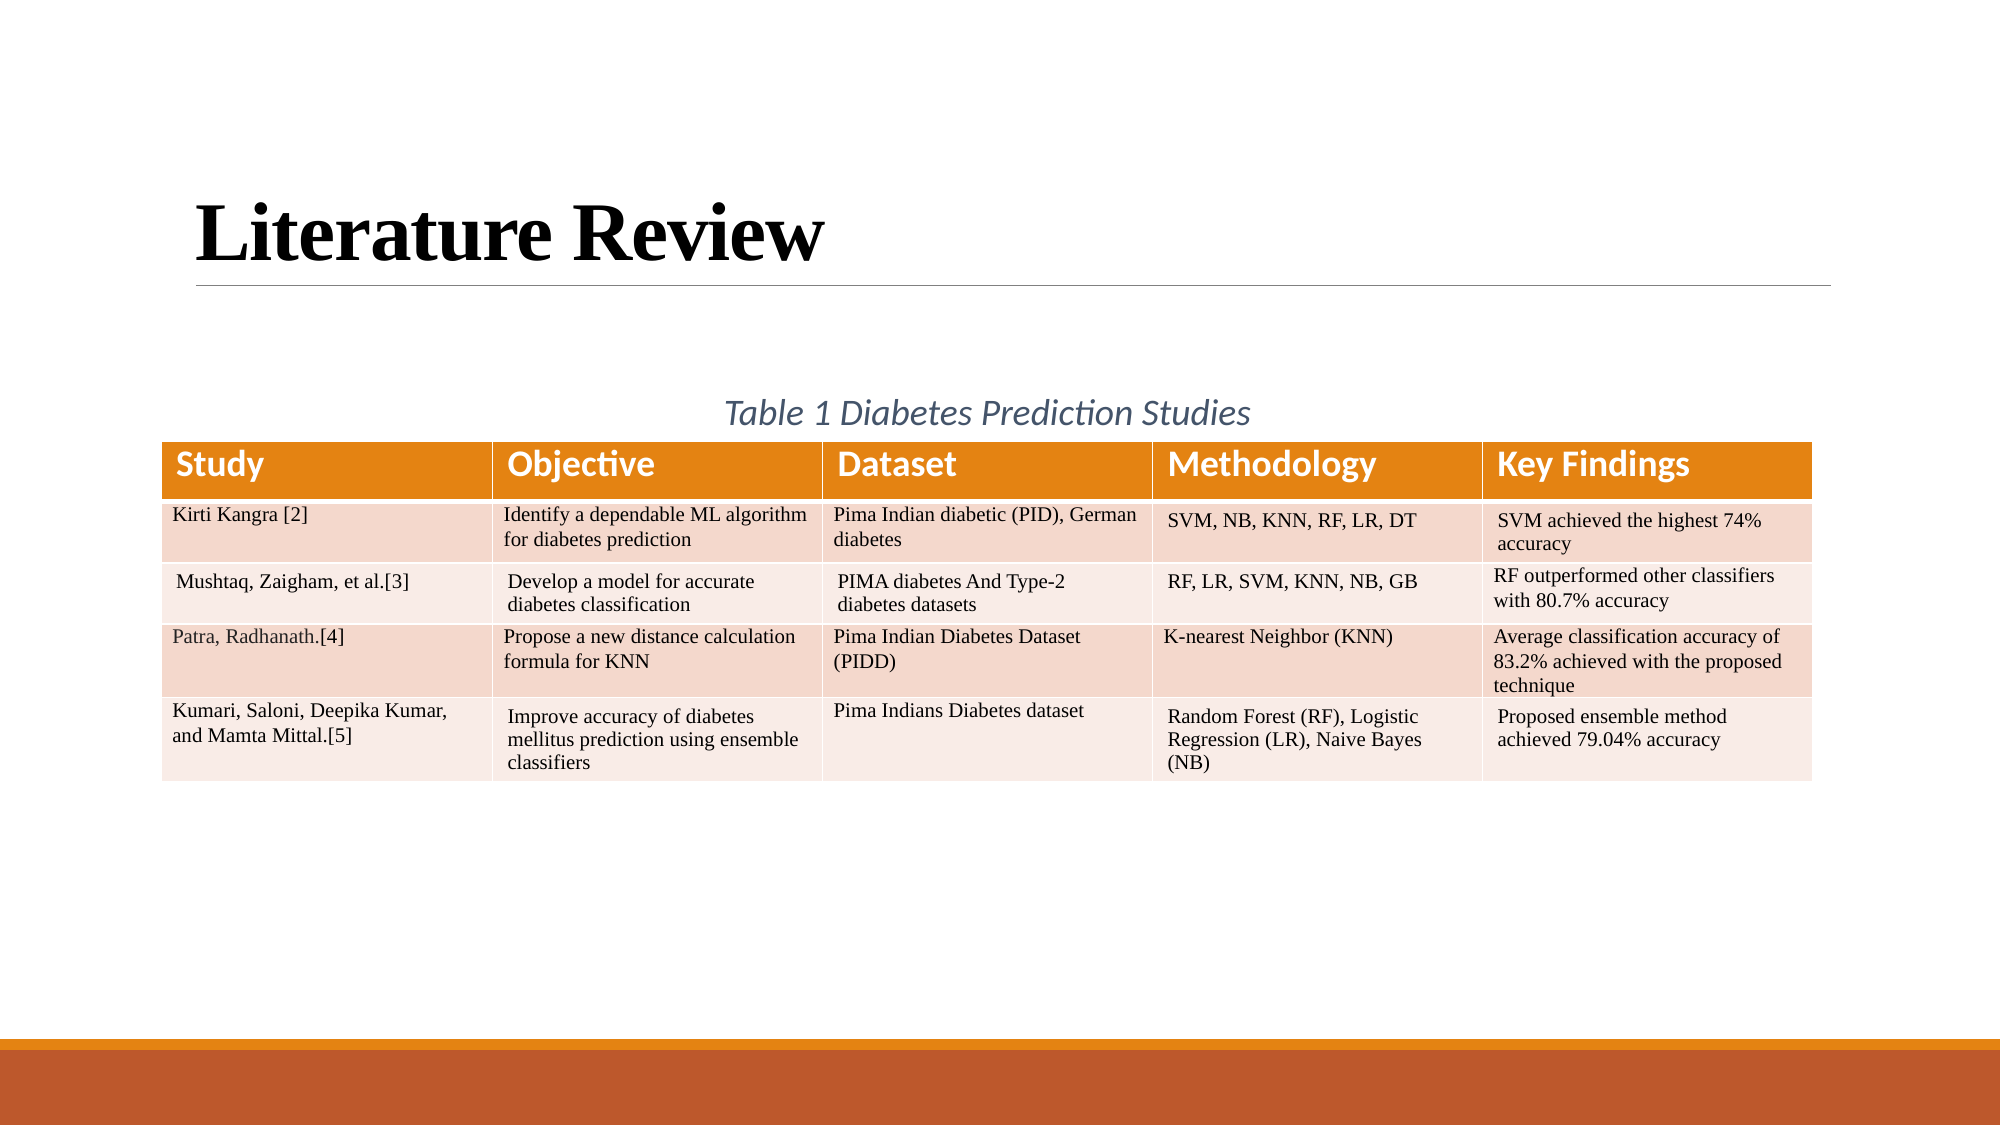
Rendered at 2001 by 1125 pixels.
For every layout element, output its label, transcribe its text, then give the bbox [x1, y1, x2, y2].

table_header Methodology [1153, 442, 1482, 499]
table_cell Kumari, Saloni, Deepika Kumar, and Mamta Mittal.[5] [162, 698, 492, 781]
table_header Key Findings [1483, 442, 1812, 499]
table_header Objective [493, 442, 822, 499]
table_header Study [162, 442, 492, 499]
table_cell Patra, Radhanath.[4] [162, 625, 492, 697]
table_cell Kirti Kangra [2] [162, 504, 492, 562]
table_cell K-nearest Neighbor (KNN) [1153, 625, 1482, 697]
title Literature Review [180, 47, 1830, 285]
table_cell Improve accuracy of diabetes mellitus prediction using ensemble classifiers [493, 698, 822, 781]
table_cell RF, LR, SVM, KNN, NB, GB [1153, 564, 1482, 623]
table_cell Develop a model for accurate diabetes classification [493, 564, 822, 623]
table_cell SVM achieved the highest 74% accuracy [1483, 504, 1812, 562]
text_box Table 1 Diabetes Prediction Studies [487, 380, 1488, 440]
table_cell Pima Indian diabetic (PID), German diabetes [823, 504, 1152, 562]
table_cell Pima Indian Diabetes Dataset (PIDD) [823, 625, 1152, 697]
table_cell Mushtaq, Zaigham, et al.[3] [162, 564, 492, 623]
table_cell PIMA diabetes And Type-2 diabetes datasets [823, 564, 1152, 623]
table_header Dataset [823, 442, 1152, 499]
table_cell Propose a new distance calculation formula for KNN [493, 625, 822, 697]
table_cell Proposed ensemble method achieved 79.04% accuracy [1483, 698, 1812, 781]
table_cell Average classification accuracy of 83.2% achieved with the proposed technique [1483, 625, 1812, 697]
table_cell Identify a dependable ML algorithm for diabetes prediction [493, 504, 822, 562]
table_cell SVM, NB, KNN, RF, LR, DT [1153, 504, 1482, 562]
table_cell Random Forest (RF), Logistic Regression (LR), Naive Bayes (NB) [1153, 698, 1482, 781]
table_cell RF outperformed other classifiers with 80.7% accuracy [1483, 564, 1812, 623]
table_cell Pima Indians Diabetes dataset [823, 698, 1152, 781]
